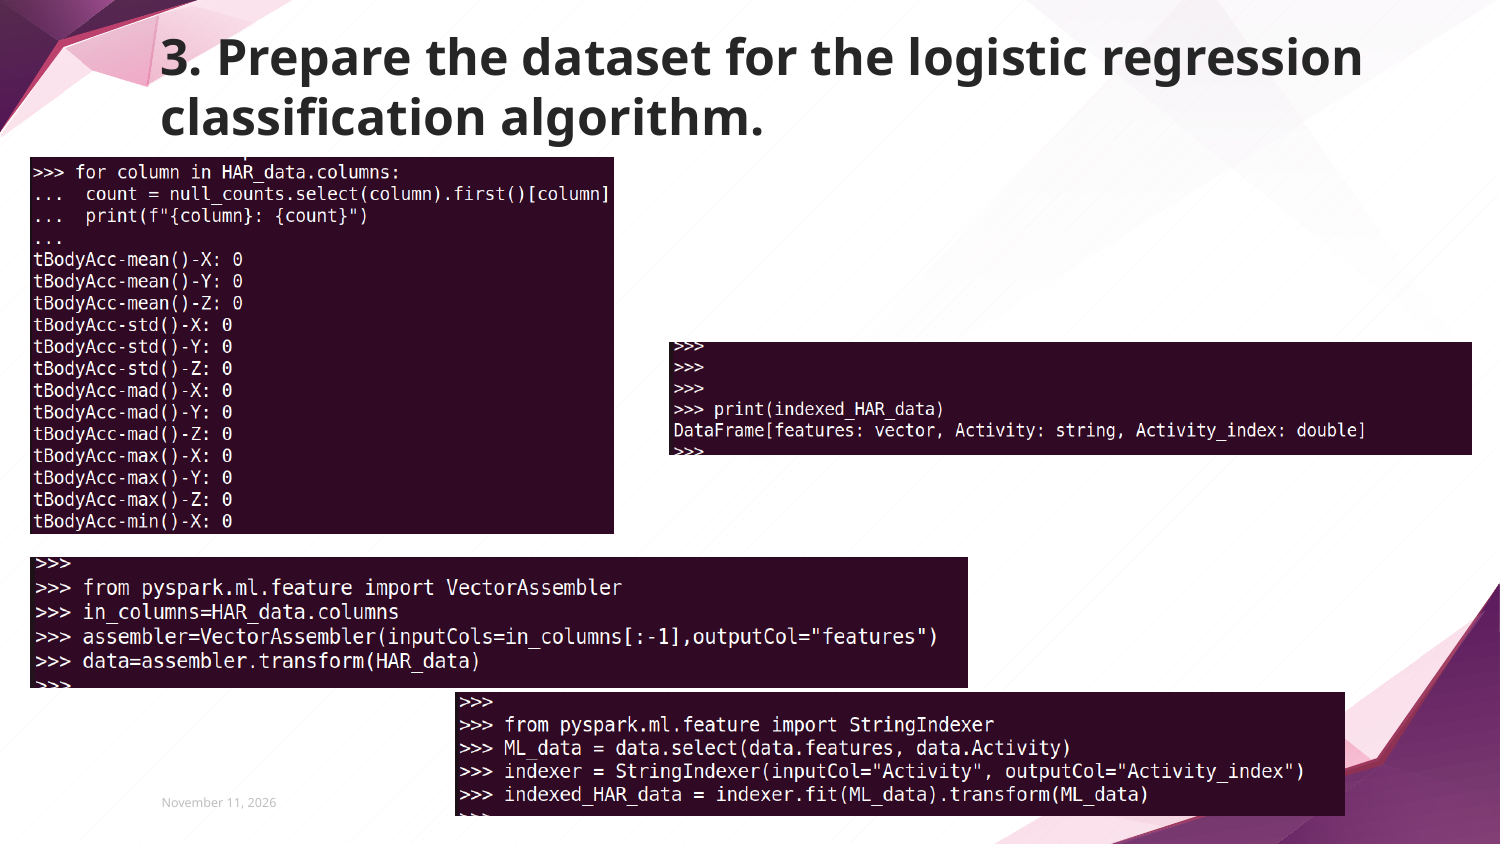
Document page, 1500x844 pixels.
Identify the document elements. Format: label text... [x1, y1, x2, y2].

picture [30, 557, 968, 688]
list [0, 157, 772, 534]
picture [668, 342, 1472, 455]
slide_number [146, 781, 497, 827]
picture [454, 692, 1346, 817]
title 3. Prepare the dataset for the logistic regression classification algorithm. [145, 32, 1425, 153]
